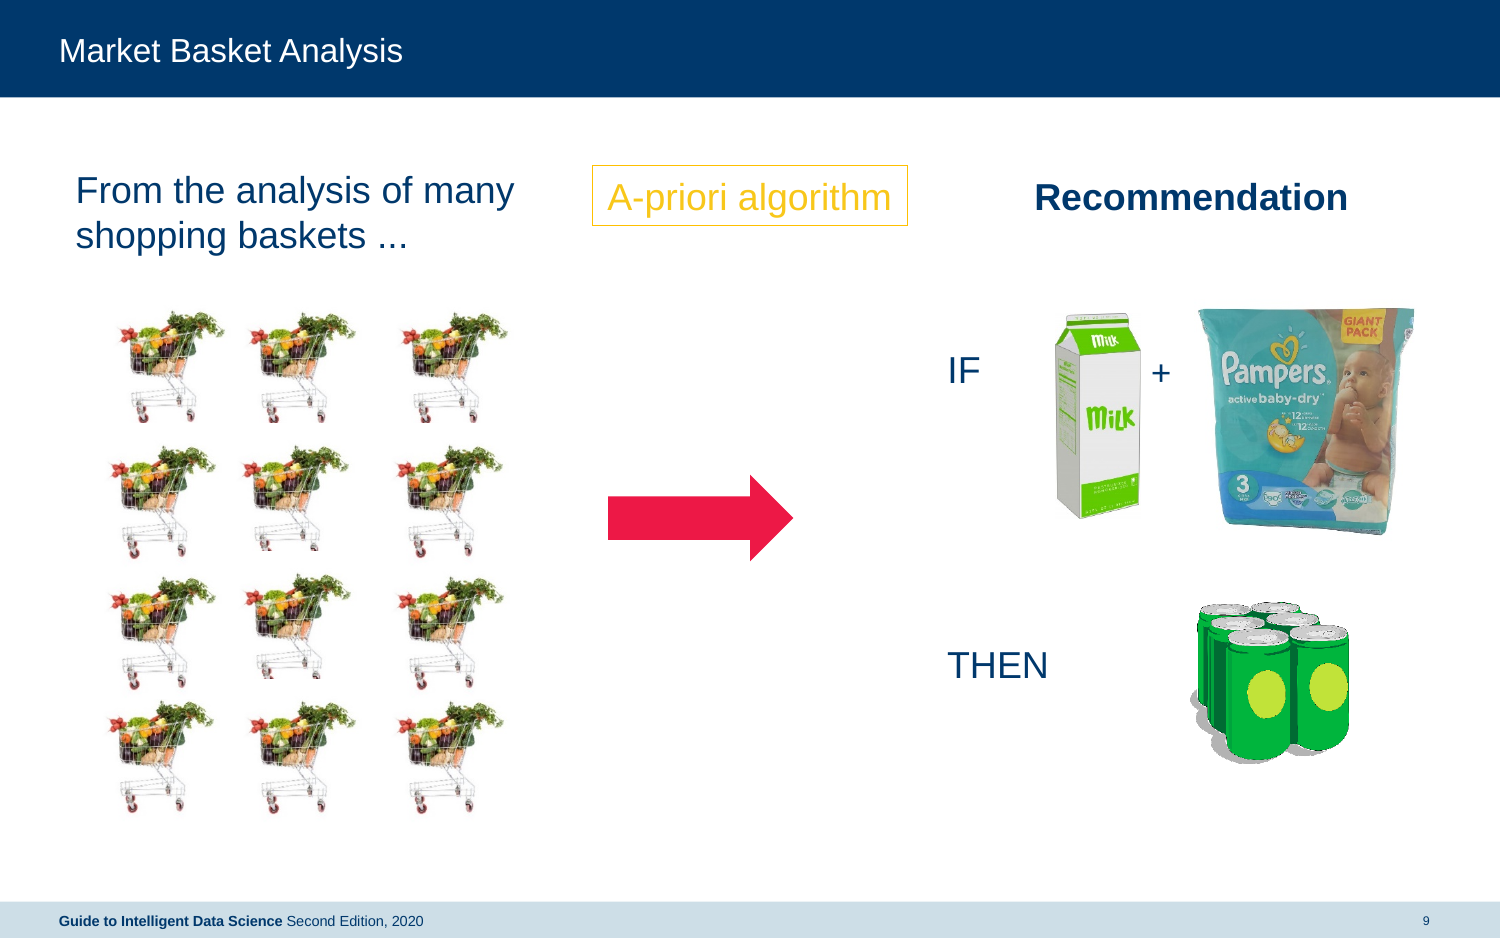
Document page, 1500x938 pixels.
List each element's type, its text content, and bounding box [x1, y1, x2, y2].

text_box [606, 472, 795, 564]
picture [1055, 313, 1141, 519]
footer Guide to Intelligent Data Science Second Edition, 2020 [58, 900, 717, 938]
slide_number 9 [1411, 900, 1442, 938]
picture [1194, 288, 1417, 542]
title Market Basket Analysis [58, 28, 1442, 70]
text_box THEN [932, 634, 1066, 694]
picture [96, 288, 362, 823]
picture [384, 290, 514, 824]
text_box A-priori algorithm [592, 165, 908, 226]
text_box Recommendation [1019, 165, 1364, 226]
picture [1190, 602, 1349, 764]
text_box From the analysis of many shopping baskets ... [60, 159, 541, 264]
text_box + [1141, 340, 1186, 401]
text_box IF [932, 338, 1007, 399]
